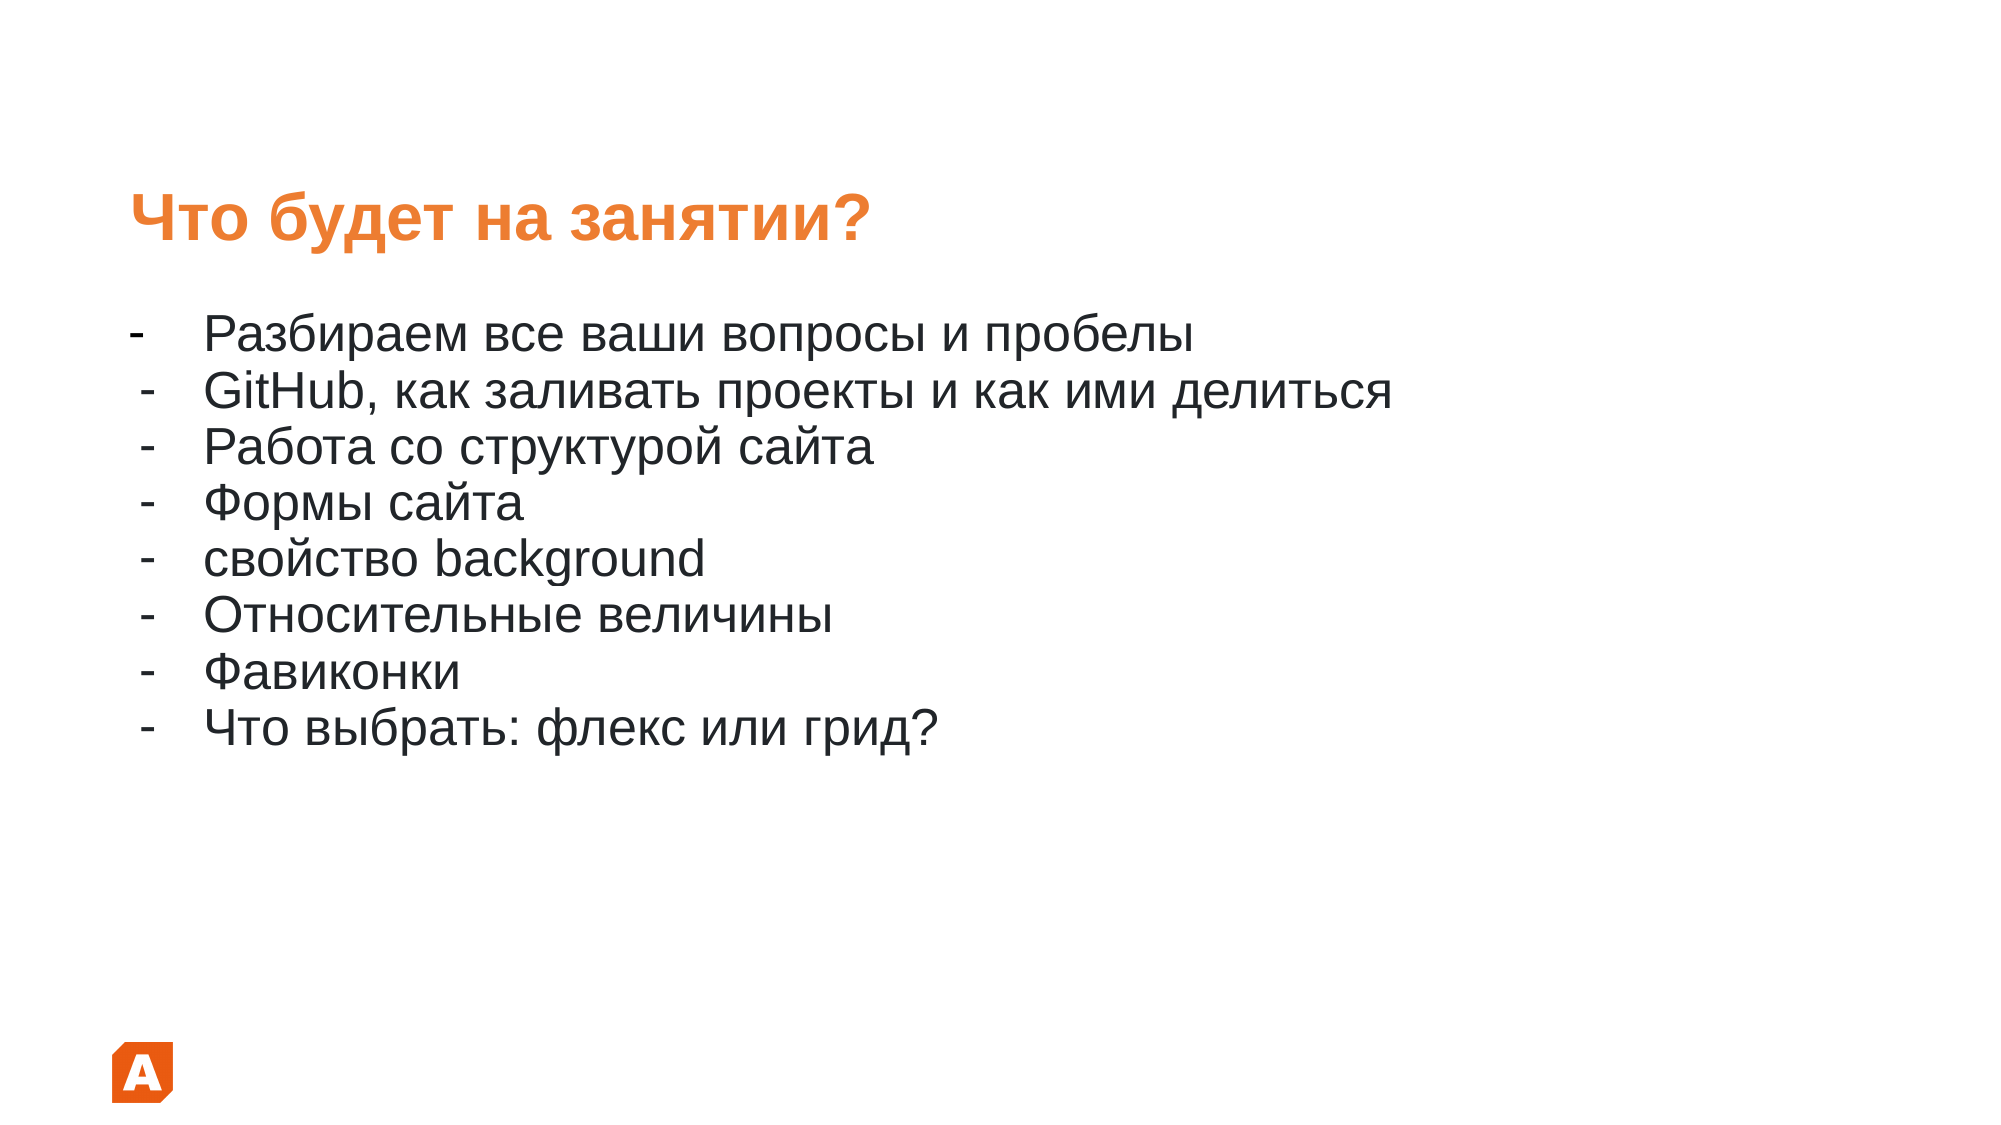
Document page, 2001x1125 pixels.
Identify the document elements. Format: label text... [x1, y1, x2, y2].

title Что будет на занятии? [115, 87, 1888, 263]
list Разбираем все ваши вопросы и пробелы GitHub, как заливать проекты и как ими делиться Работа со структурой сайта Формы сайта свойство background Относительные величины Фавиконки Что выбрать: флекс или грид? [113, 299, 1888, 1014]
picture [112, 1042, 173, 1103]
